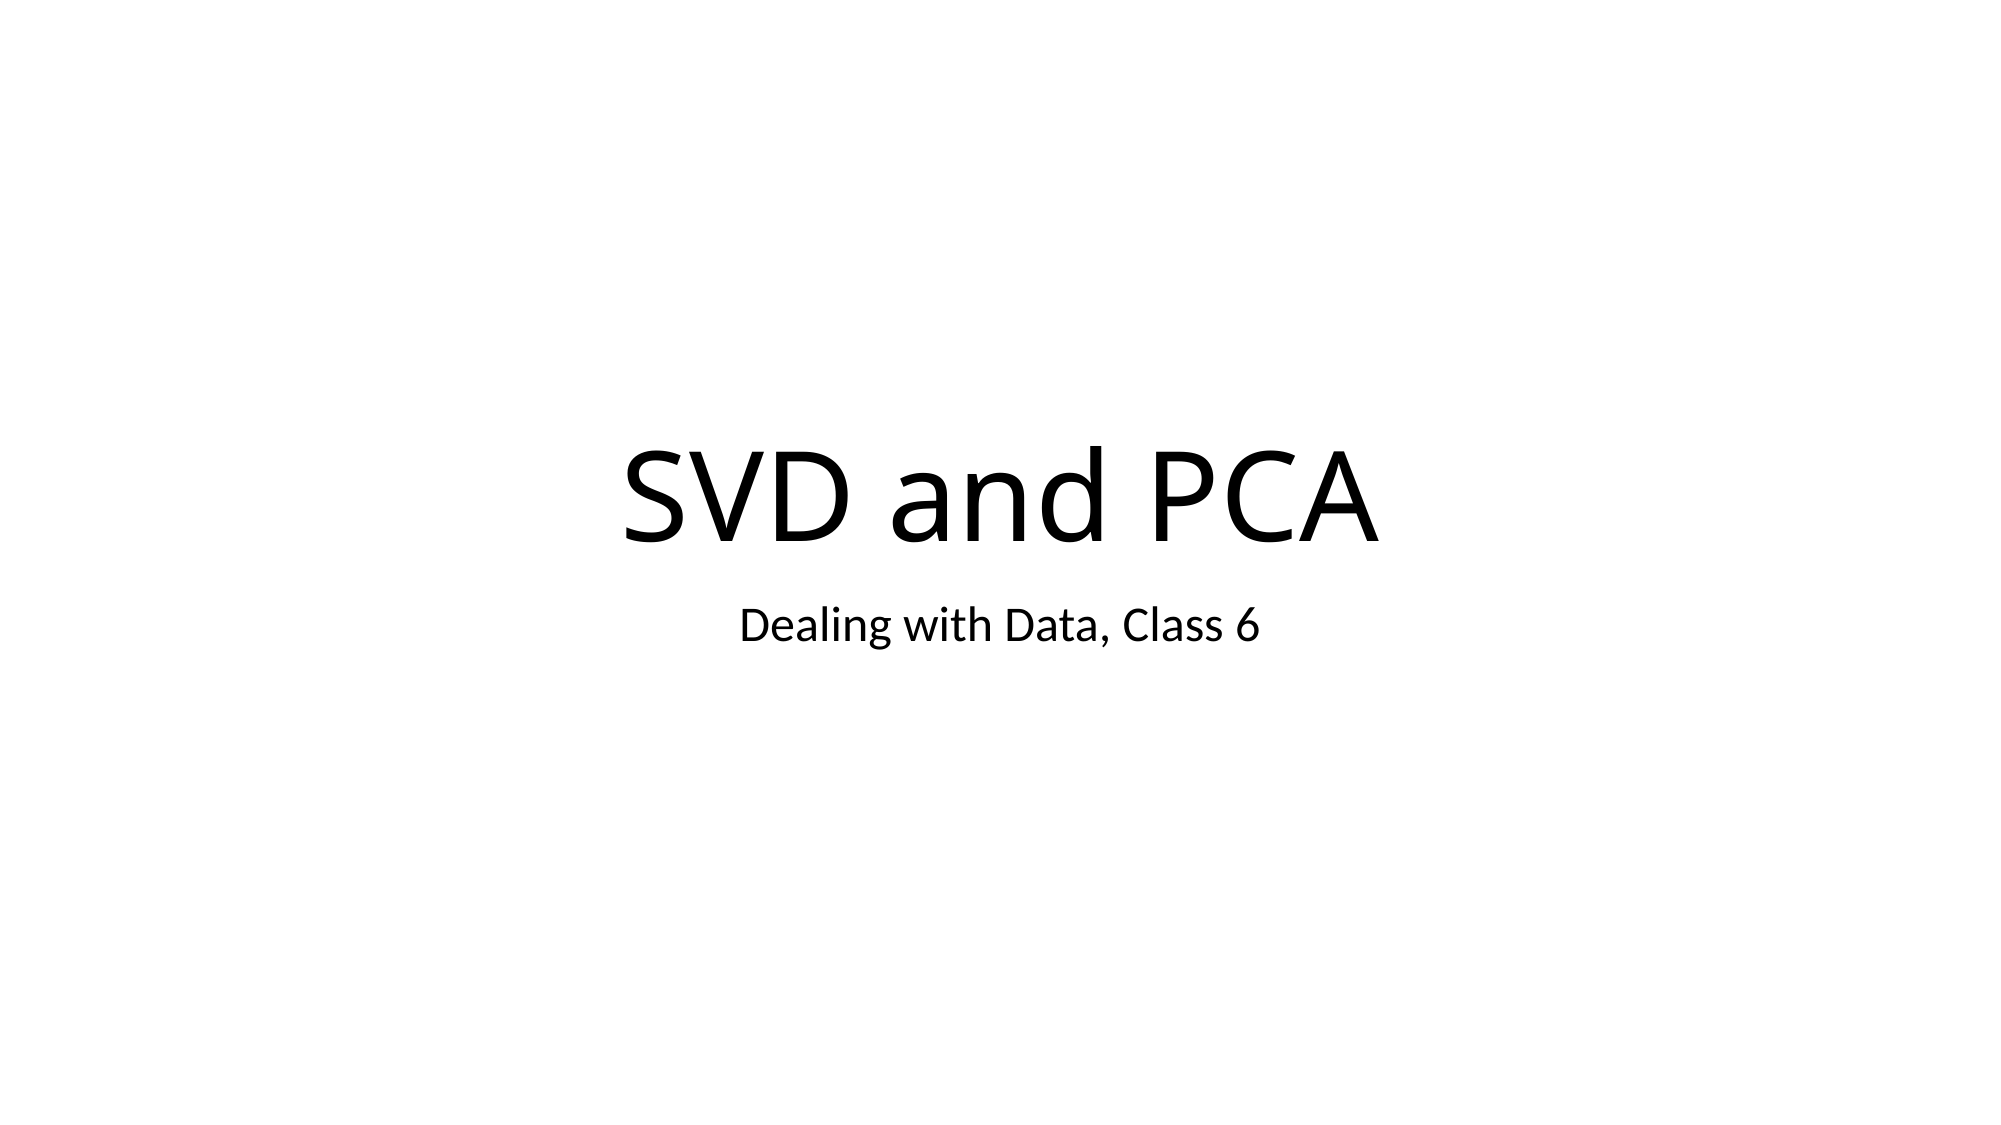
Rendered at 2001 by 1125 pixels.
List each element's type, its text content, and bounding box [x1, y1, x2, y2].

title SVD and PCA [249, 184, 1750, 576]
subtitle Dealing with Data, Class 6 [249, 590, 1750, 863]
